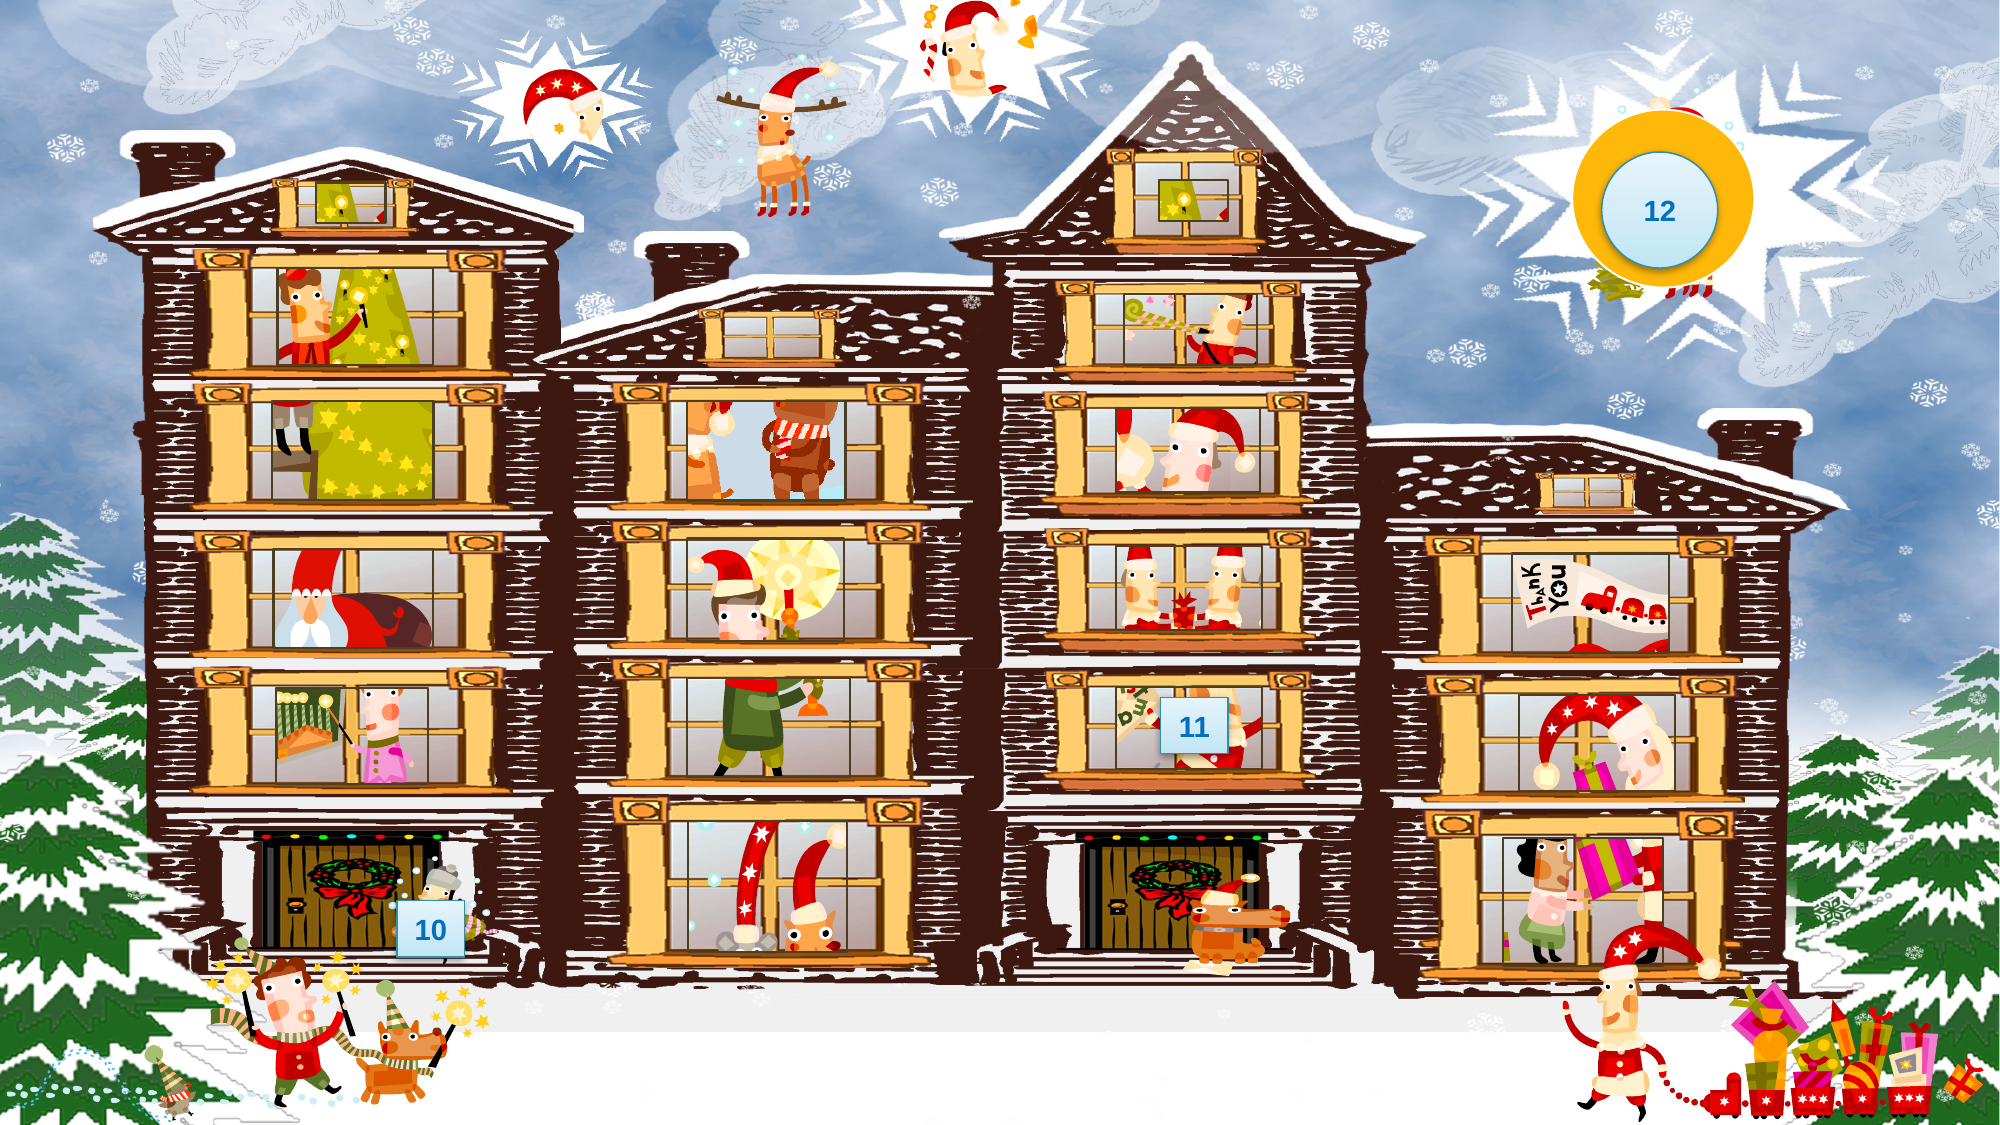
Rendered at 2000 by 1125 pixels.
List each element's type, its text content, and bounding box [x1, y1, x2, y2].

text_box [687, 678, 850, 777]
text_box [273, 548, 433, 648]
text_box 11 [1160, 697, 1229, 754]
text_box [271, 400, 434, 501]
picture [0, 0, 2000, 1125]
text_box 10 [396, 900, 465, 958]
text_box [6, 934, 493, 1125]
text_box [1512, 553, 1670, 654]
text_box [714, 54, 849, 219]
text_box [1585, 87, 1747, 161]
text_box [1158, 179, 1229, 221]
text_box [1181, 873, 1293, 977]
text_box [388, 856, 499, 966]
text_box [523, 65, 603, 154]
text_box [1561, 921, 1987, 1125]
text_box [912, 0, 1038, 97]
text_box [1572, 109, 1755, 288]
text_box [1519, 694, 1675, 792]
text_box 12 [1600, 151, 1719, 269]
text_box [1115, 408, 1261, 493]
text_box [1585, 236, 1747, 304]
text_box [687, 401, 846, 501]
text_box [1115, 686, 1263, 769]
text_box [688, 820, 847, 953]
text_box [687, 538, 845, 641]
text_box [315, 182, 386, 224]
text_box [1123, 293, 1258, 365]
text_box [1115, 545, 1263, 630]
text_box [276, 687, 428, 784]
text_box [277, 268, 433, 365]
text_box [1502, 837, 1664, 967]
